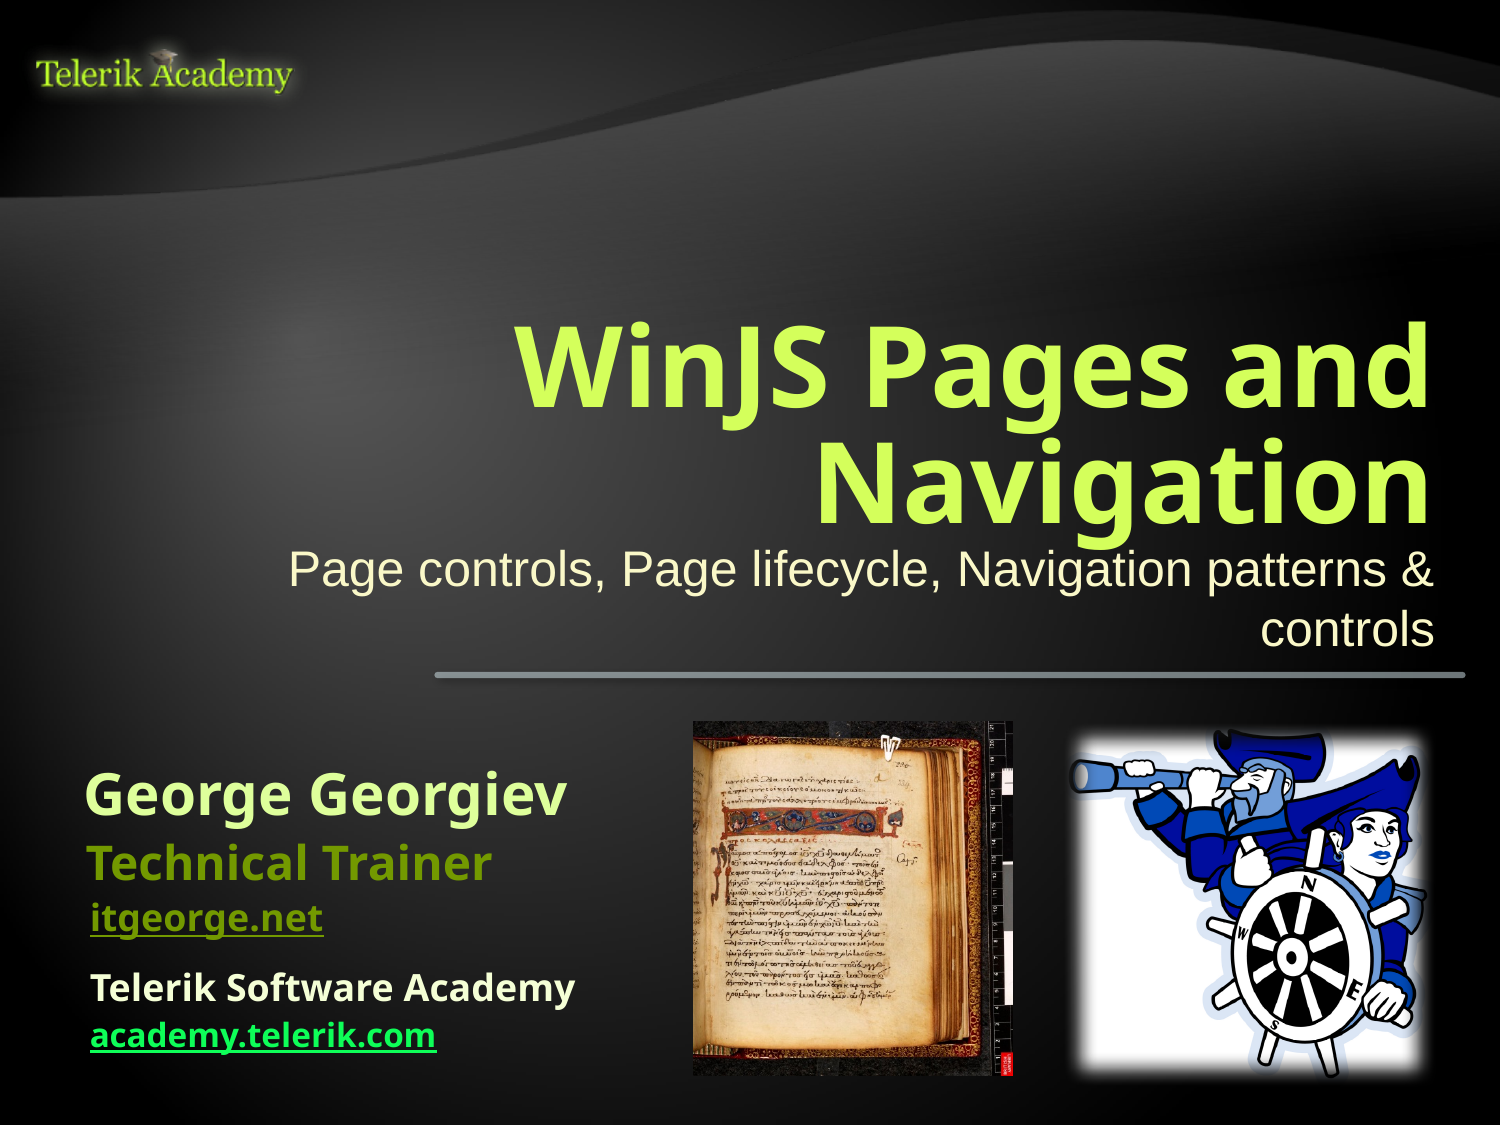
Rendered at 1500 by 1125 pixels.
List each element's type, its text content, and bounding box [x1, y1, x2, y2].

list George Georgiev [68, 750, 686, 838]
list Technical Trainer [70, 825, 686, 901]
list Telerik Software Academy [75, 956, 686, 1006]
list academy.telerik.com [75, 1006, 686, 1063]
list itgeorge.net [75, 886, 686, 948]
picture [0, 0, 1500, 1125]
subtitle Page controls, Page lifecycle, Navigation patterns & controls [99, 549, 1450, 644]
title WinJS Pages and Navigation [50, 296, 1450, 547]
